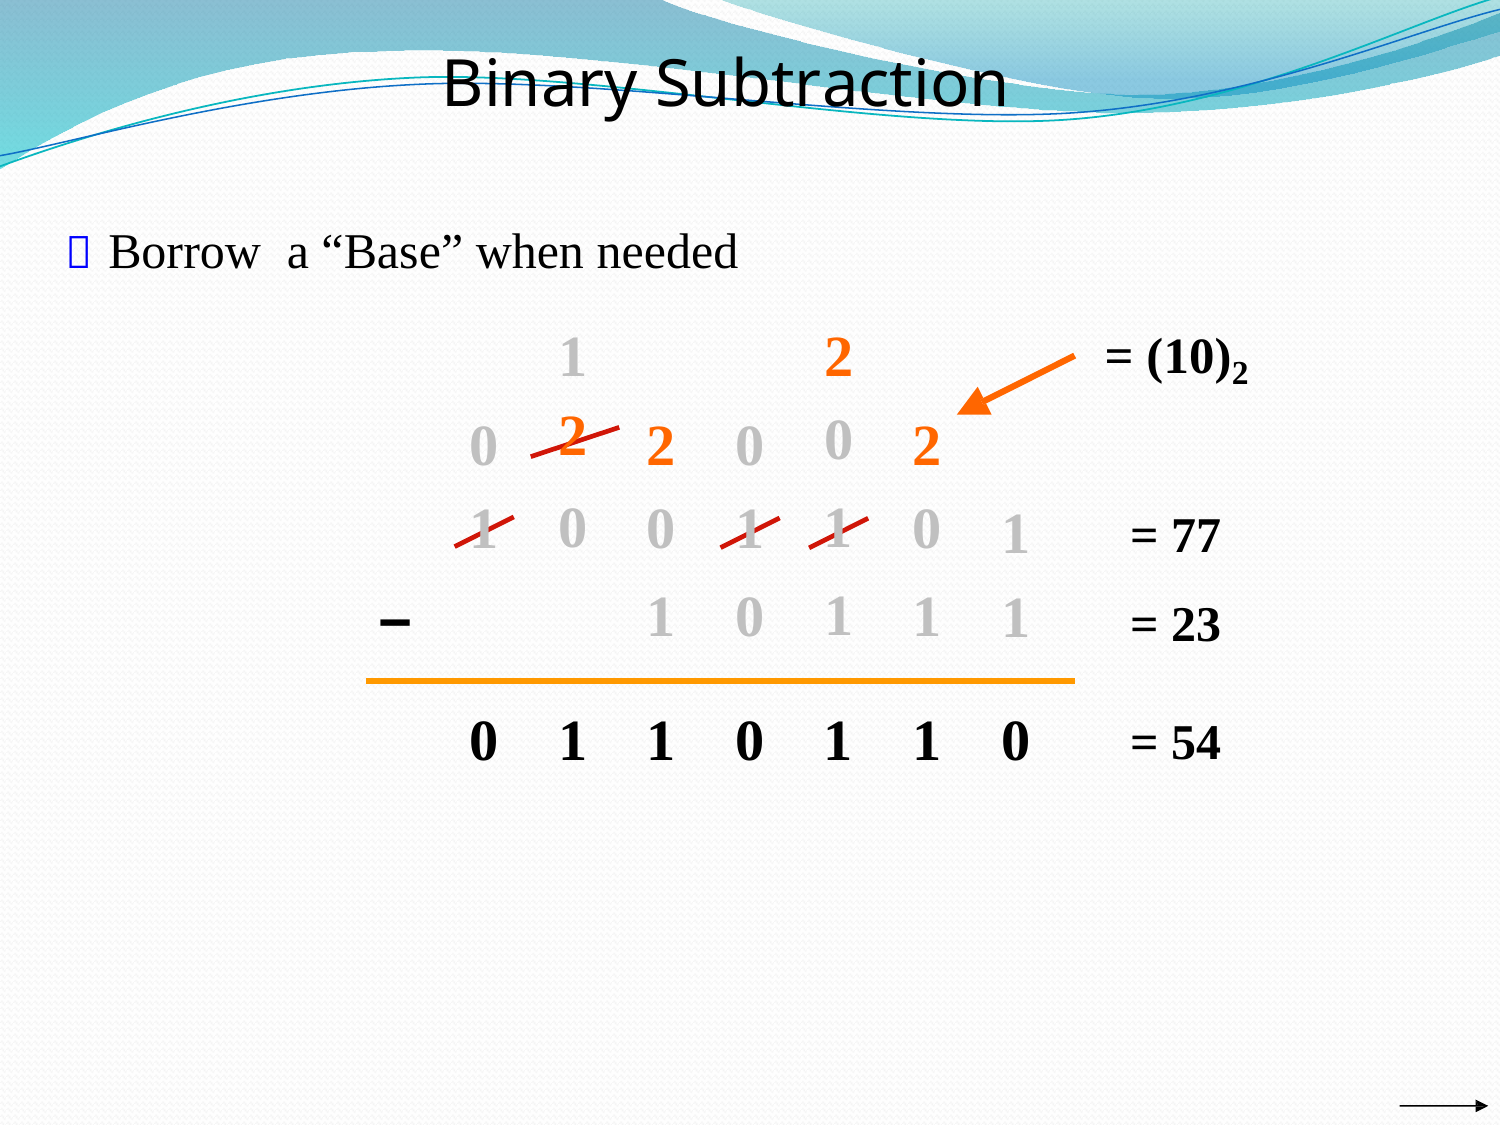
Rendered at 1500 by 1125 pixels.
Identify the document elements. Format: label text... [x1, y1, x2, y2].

text_box  Borrow [63, 225, 284, 280]
text_box 2 0 1 1 [821, 326, 865, 655]
text_box “Base” when needed [319, 225, 748, 280]
text_box 0 [733, 710, 776, 773]
text_box 1 1 [999, 503, 1042, 655]
text_box 77 23 [1168, 509, 1231, 657]
text_box 2 0 1 [644, 415, 687, 655]
text_box 0 [999, 710, 1042, 773]
text_box = [1127, 715, 1168, 771]
text_box 1 [821, 710, 864, 773]
text_box 54 [1168, 715, 1231, 771]
text_box [1399, 1099, 1489, 1113]
text_box 1 [910, 710, 953, 773]
text_box 0 1 0 [733, 415, 776, 655]
text_box 1 2 0 [556, 326, 599, 567]
text_box 2 0 1 [910, 415, 953, 655]
text_box 0 [467, 710, 510, 773]
text_box − [376, 592, 424, 655]
text_box [956, 352, 1077, 415]
text_box = = [1127, 509, 1168, 657]
text_box Binary Subtraction [439, 52, 1077, 132]
text_box 1 [644, 710, 687, 773]
text_box 0 1 [467, 415, 510, 567]
text_box a [284, 225, 319, 280]
text_box = (10)2 [1102, 326, 1282, 400]
text_box 1 [556, 710, 599, 773]
